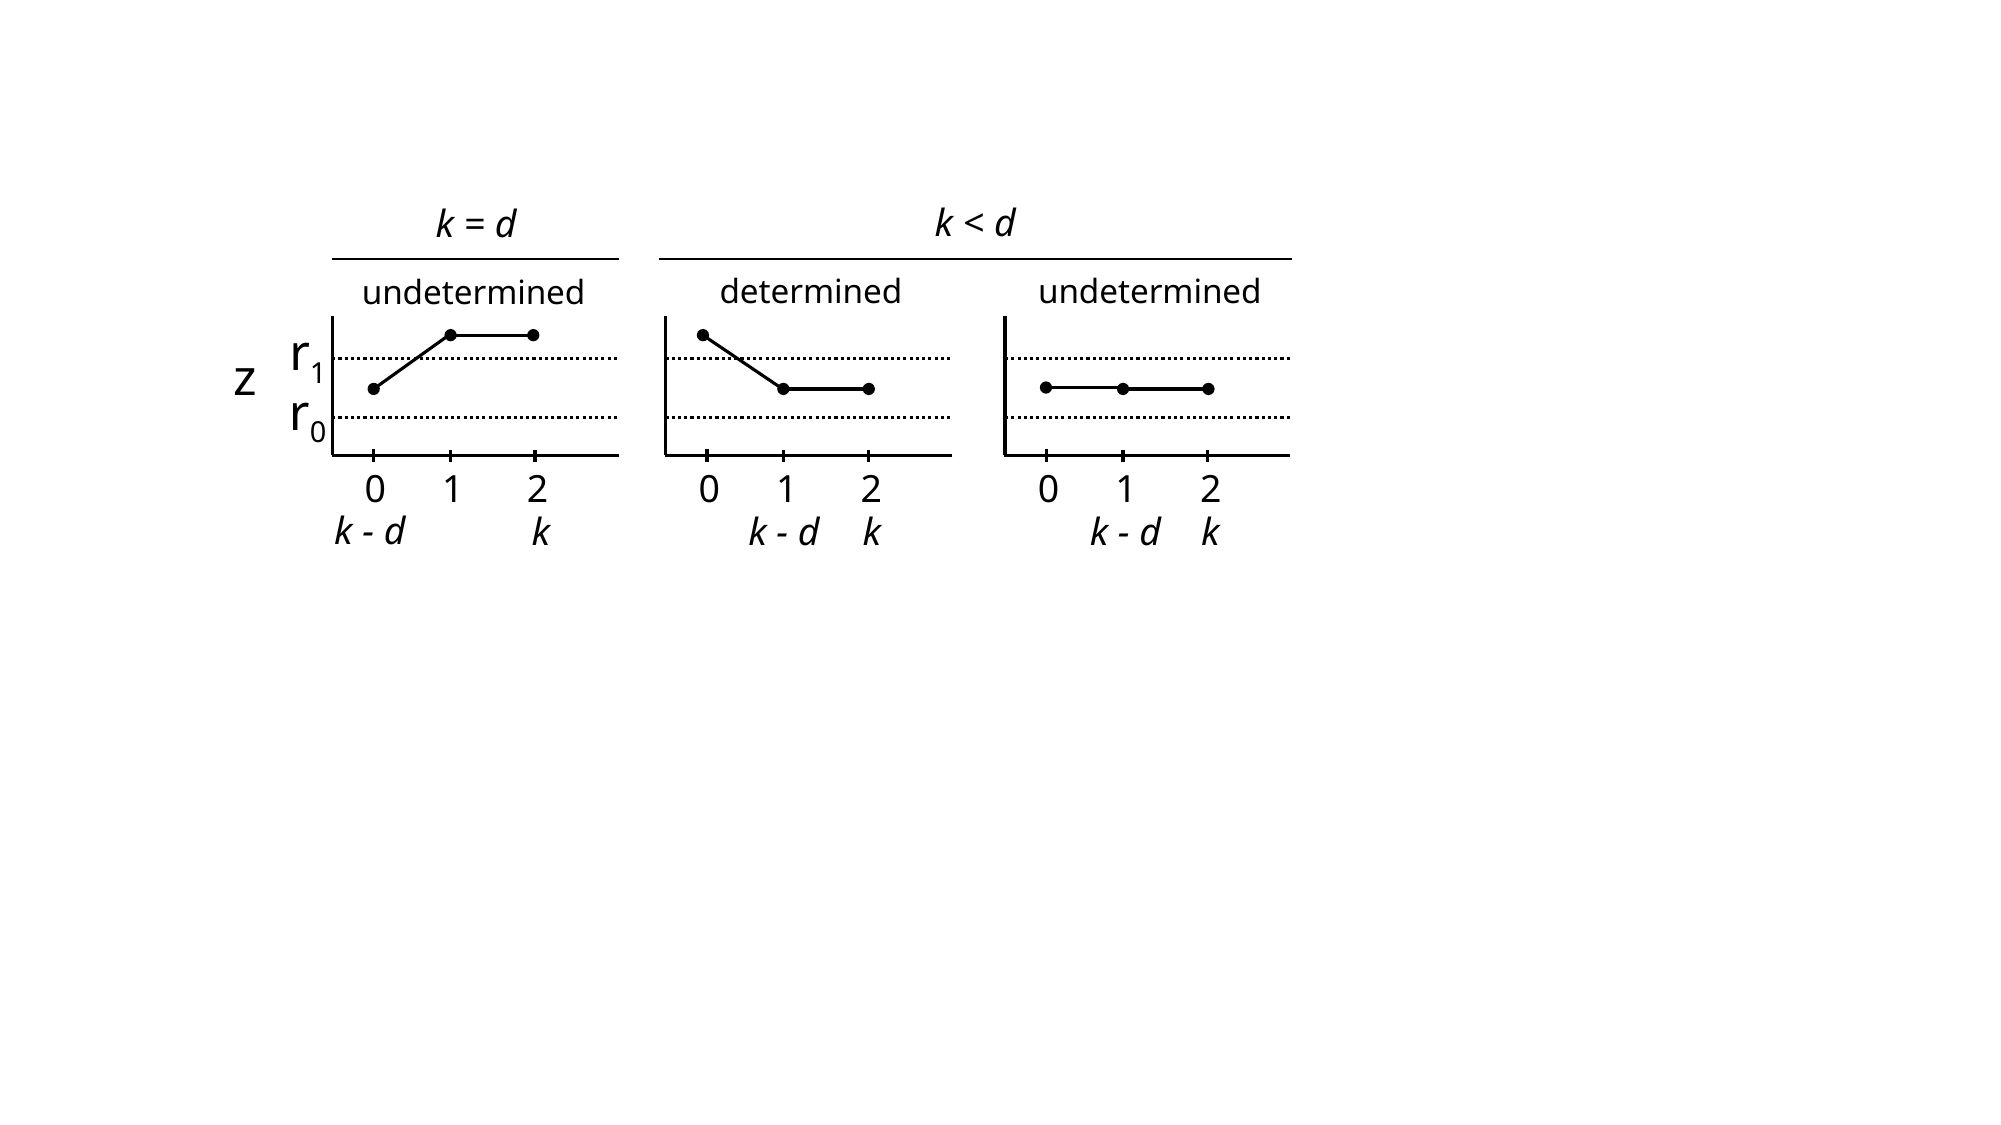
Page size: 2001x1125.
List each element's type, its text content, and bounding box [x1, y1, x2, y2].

text_box 2 [1185, 457, 1237, 518]
text_box k = d [420, 192, 532, 253]
text_box 1 [761, 457, 813, 518]
text_box determined [704, 262, 918, 318]
text_box 0 [349, 457, 401, 518]
text_box k - d [733, 500, 835, 561]
text_box 0 [1023, 457, 1075, 518]
text_box k - d [1075, 500, 1177, 561]
text_box k [516, 500, 573, 561]
text_box 2 [845, 457, 897, 518]
text_box z [218, 338, 272, 413]
text_box undetermined [1023, 262, 1277, 318]
text_box r0 [274, 373, 342, 457]
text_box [373, 333, 451, 389]
text_box r1 [274, 313, 342, 373]
text_box 1 [427, 457, 479, 518]
text_box undetermined [347, 263, 601, 319]
text_box 2 [512, 457, 564, 518]
text_box k [1186, 518, 1235, 560]
text_box k - d [319, 499, 421, 559]
text_box 0 [683, 457, 735, 518]
text_box k [847, 518, 896, 561]
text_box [702, 335, 781, 388]
text_box 1 [1100, 457, 1152, 518]
text_box k < d [919, 191, 1031, 252]
